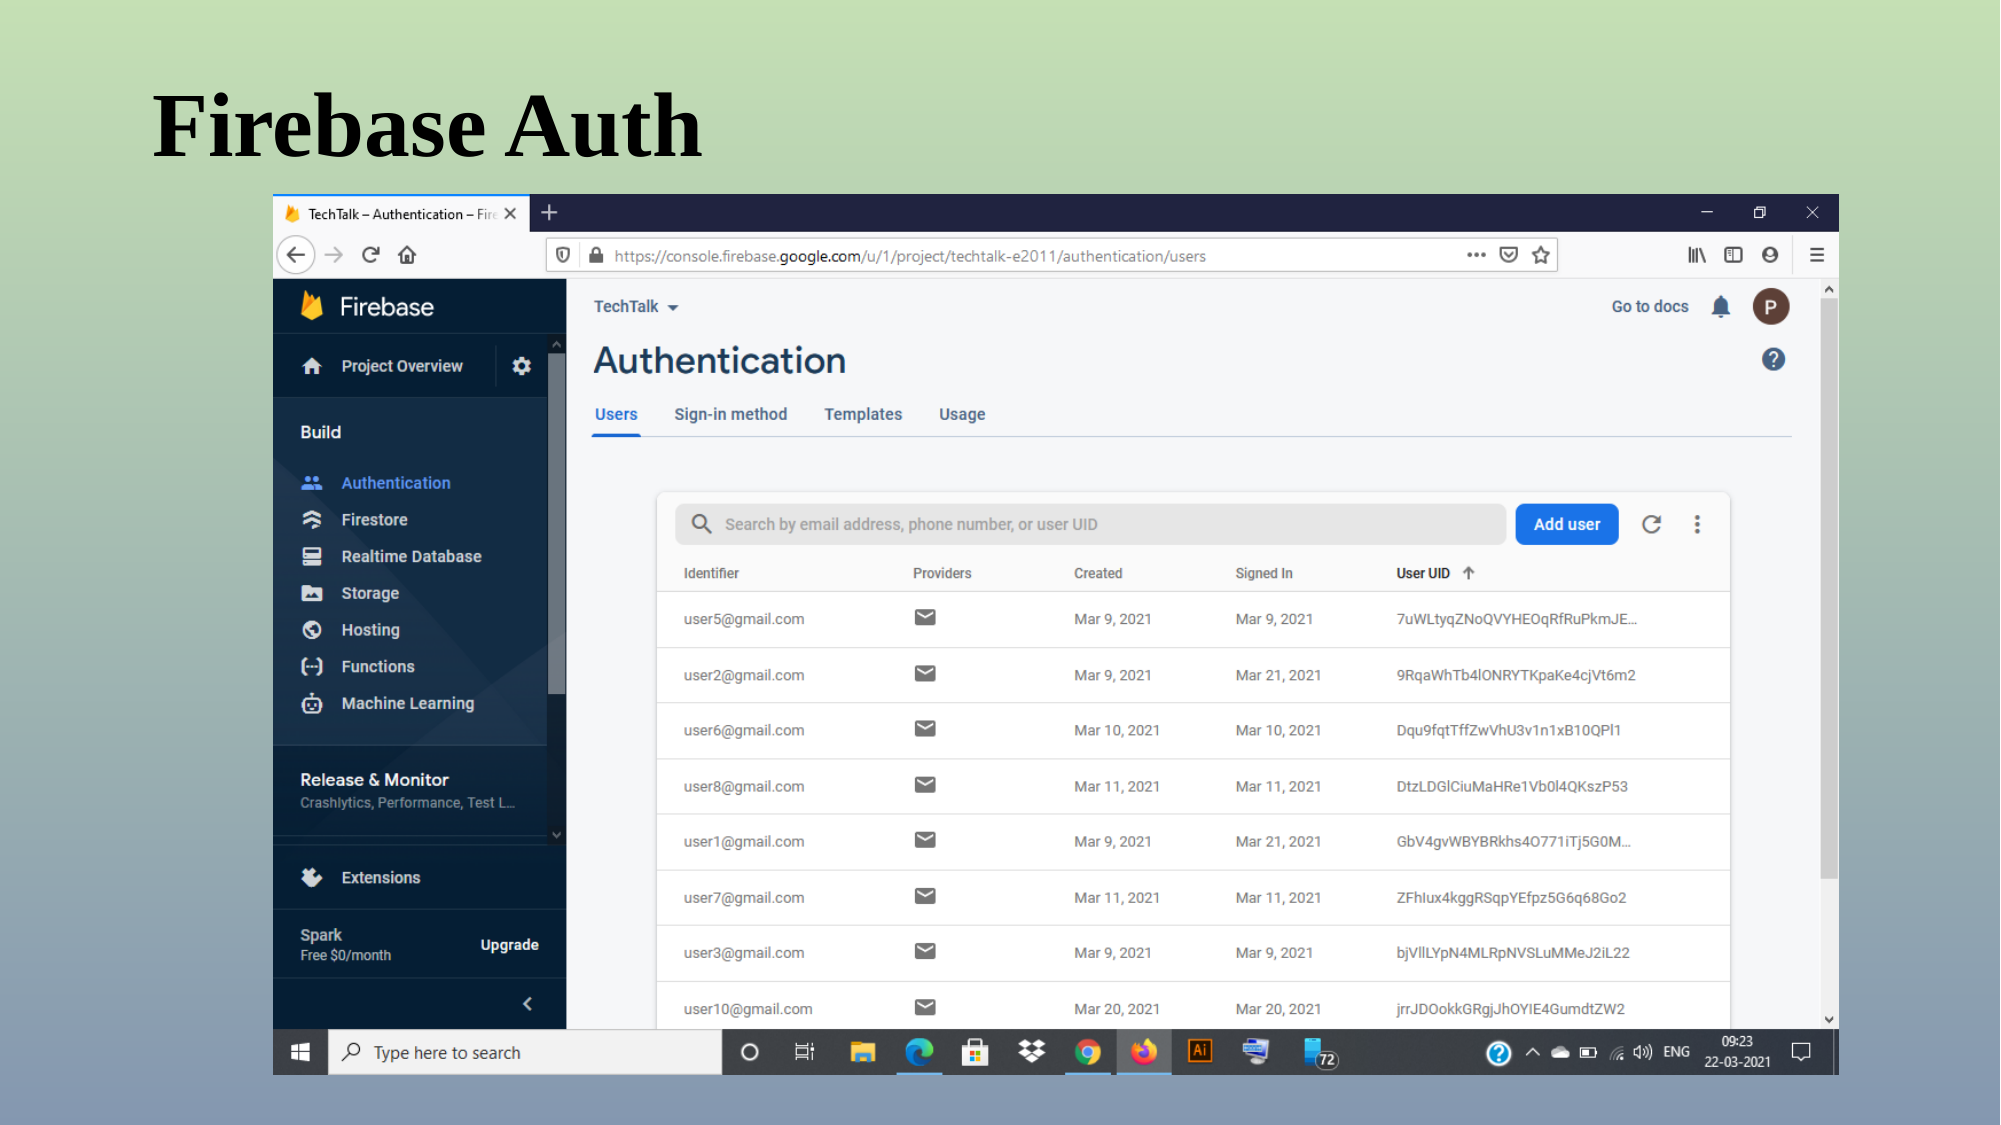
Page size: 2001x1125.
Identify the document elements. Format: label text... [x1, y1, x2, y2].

title Firebase Auth [137, 59, 838, 195]
picture [273, 194, 1839, 1075]
